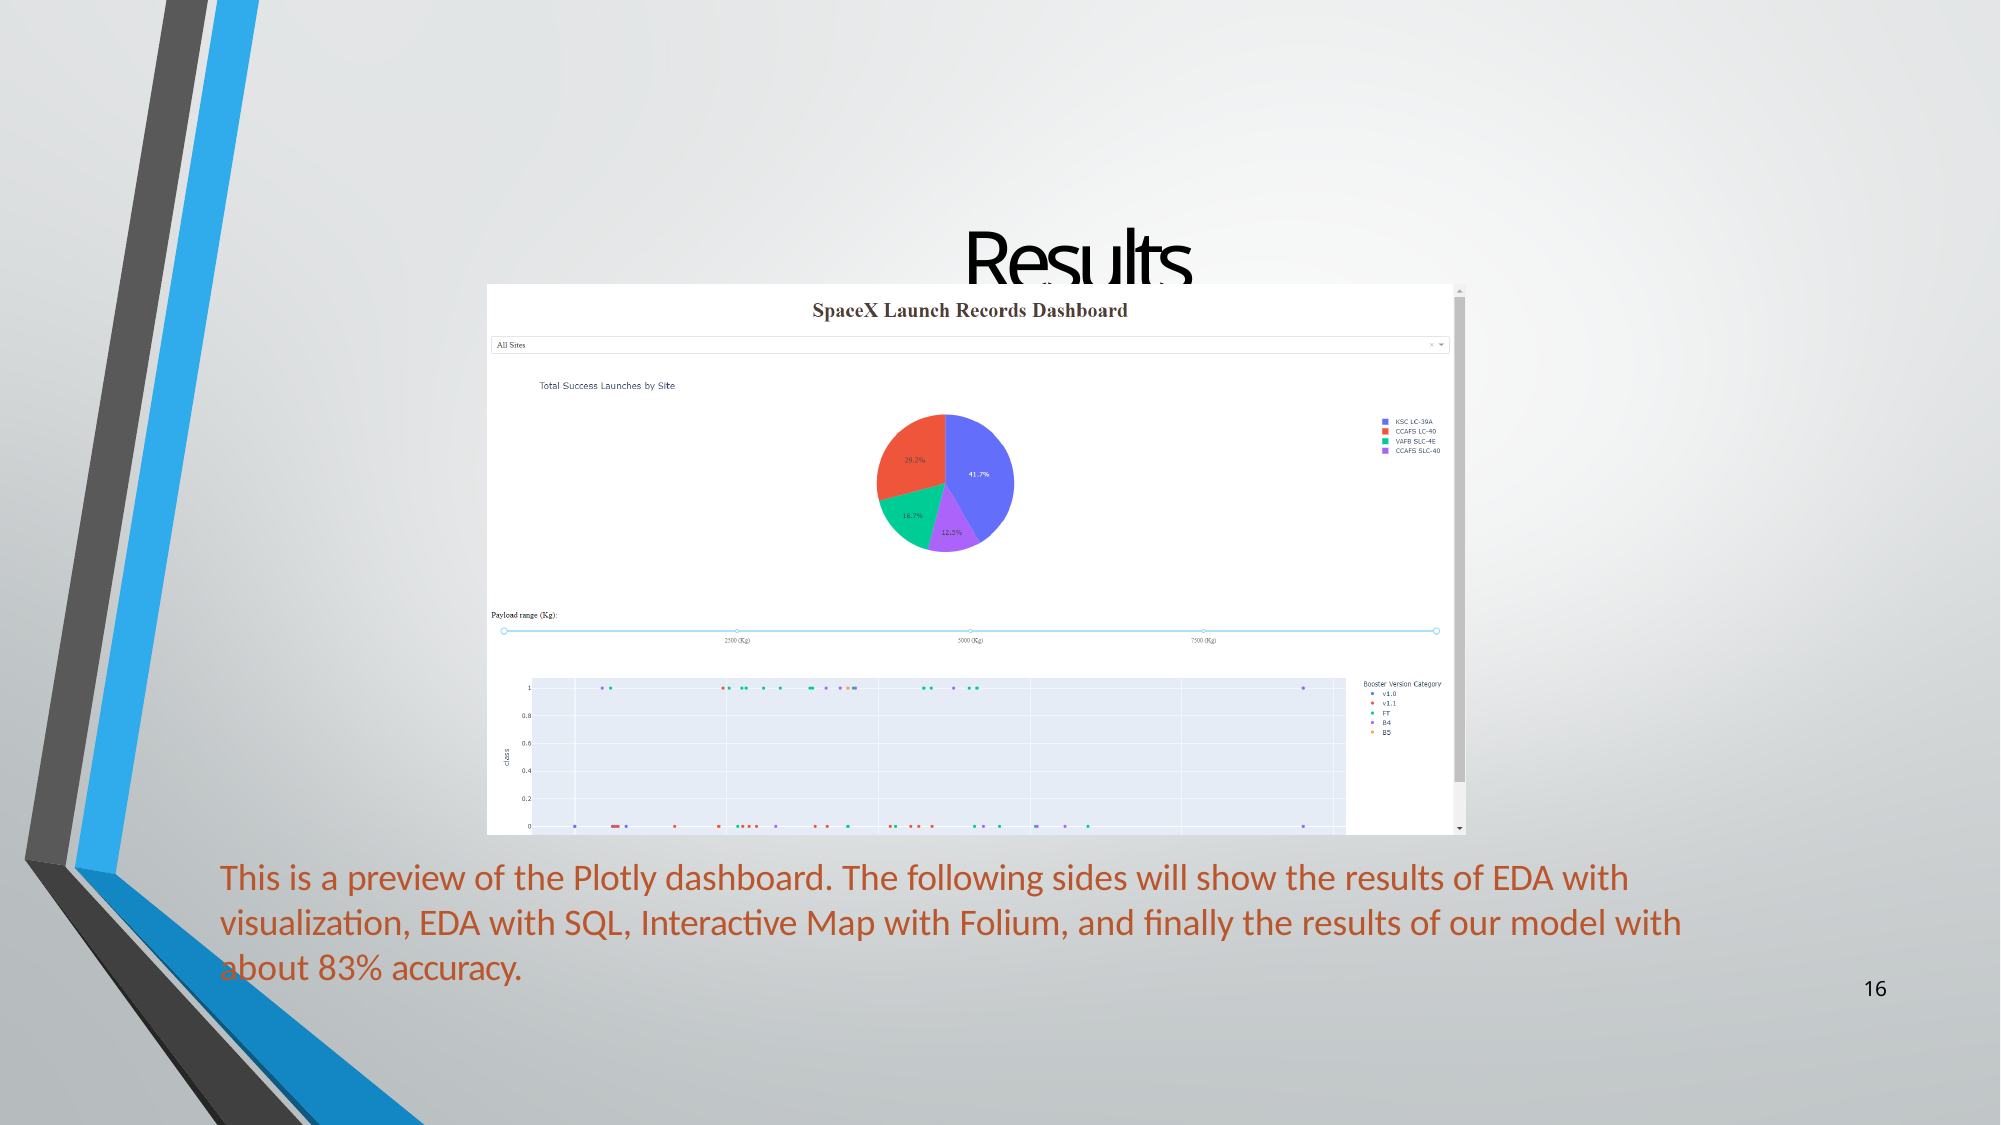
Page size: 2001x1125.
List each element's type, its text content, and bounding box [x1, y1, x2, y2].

picture [487, 284, 1466, 836]
slide_number 16 [1796, 666, 1887, 1125]
text_box This is a preview of the Plotly dashboard. The following sides will show the results of EDA with visualization, EDA with SQL, Interactive Map with Folium, and finally the results of our model with about 83% accuracy. [217, 850, 1702, 988]
title Results [243, 104, 1887, 408]
